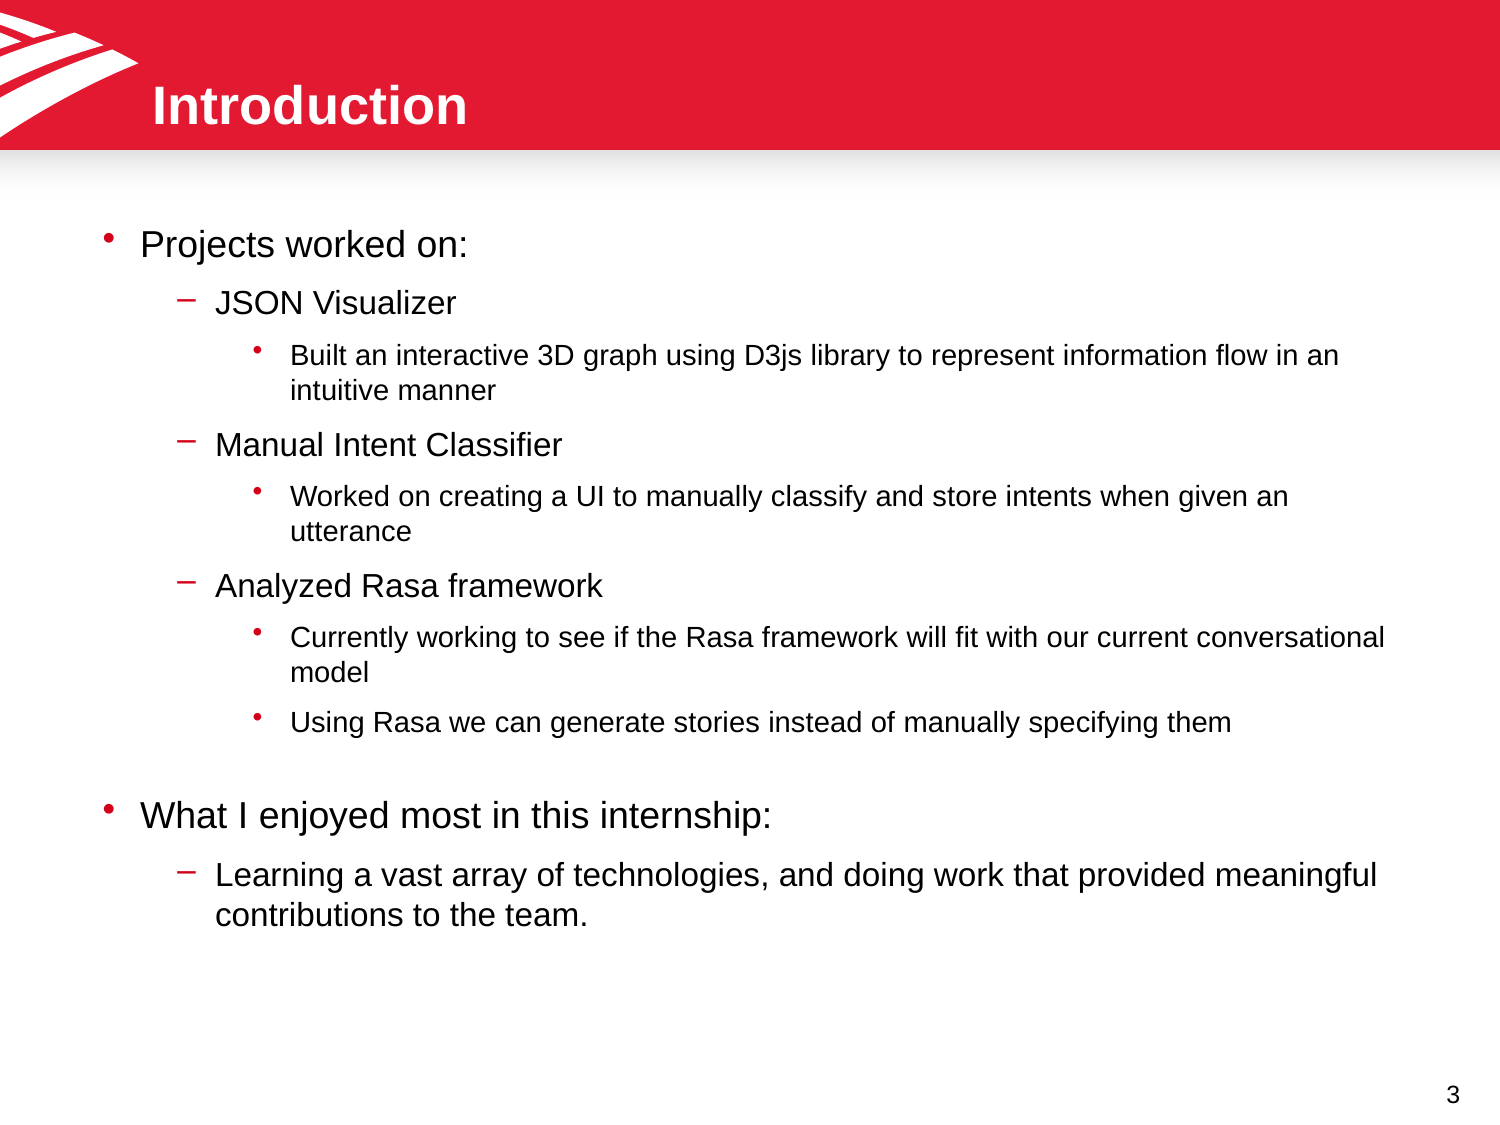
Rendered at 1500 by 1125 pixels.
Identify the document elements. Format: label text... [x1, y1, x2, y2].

title Introduction [137, 62, 1451, 188]
text_box 3 [1431, 1071, 1476, 1117]
list Projects worked on: JSON Visualizer Built an interactive 3D graph using D3js library to represent information flow in an intuitive manner Manual Intent Classifier Worked on creating a UI to manually classify and store intents when given an utterance Analyzed Rasa framework Currently working to see if the Rasa framework will fit with our current conversational model Using Rasa we can generate stories instead of manually specifying them What I enjoyed most in this internship: Learning a vast array of technologies, and doing work that provided meaningful contributions to the team. [87, 212, 1426, 913]
